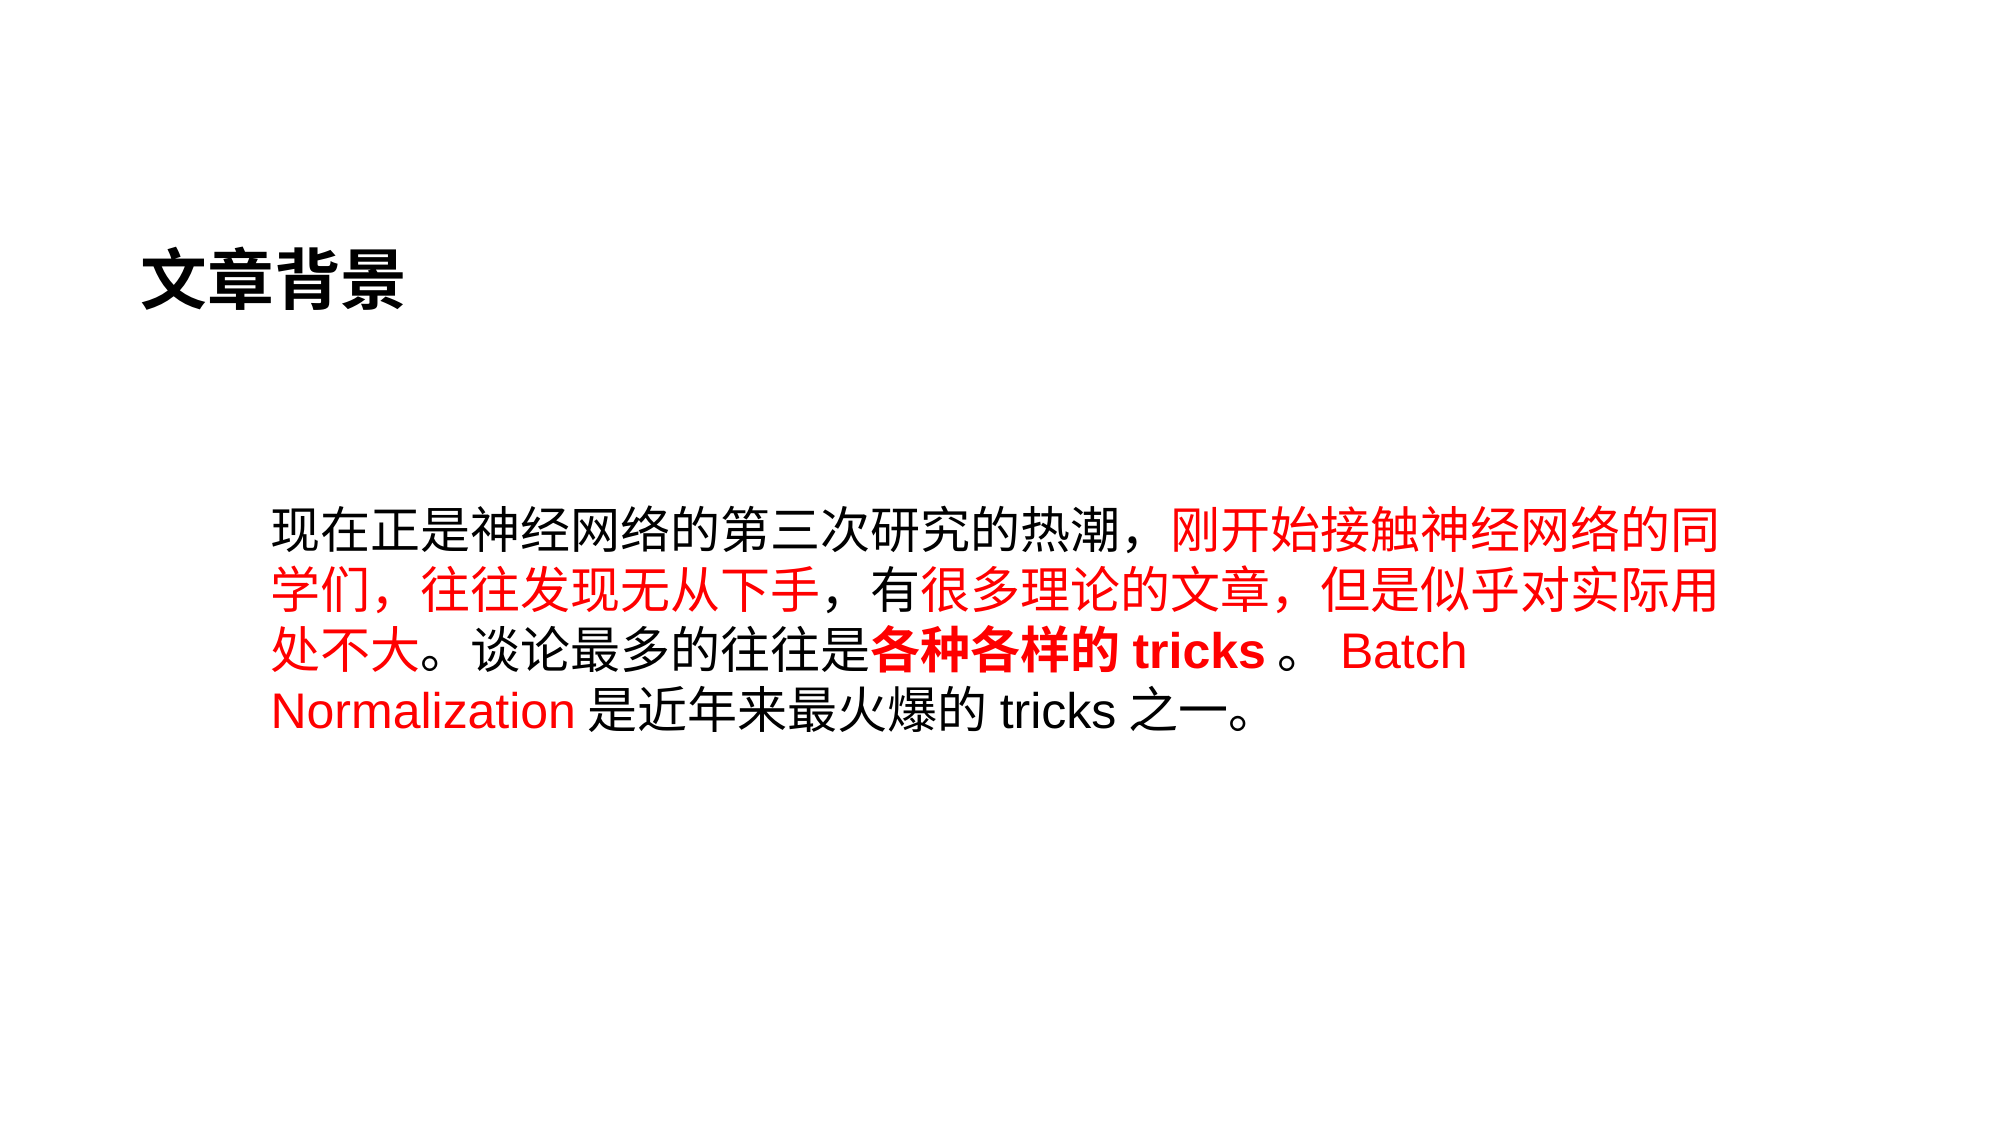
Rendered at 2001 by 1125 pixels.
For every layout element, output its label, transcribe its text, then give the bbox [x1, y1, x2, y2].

text_box 现在正是神经网络的第三次研究的热潮，刚开始接触神经网络的同学们，往往发现无从下手，有很多理论的文章，但是似乎对实际用处不大。谈论最多的往往是各种各样的tricks。Batch Normalization是近年来最火爆的tricks之一。 [255, 491, 1768, 837]
text_box 文章背景 [125, 219, 1851, 346]
